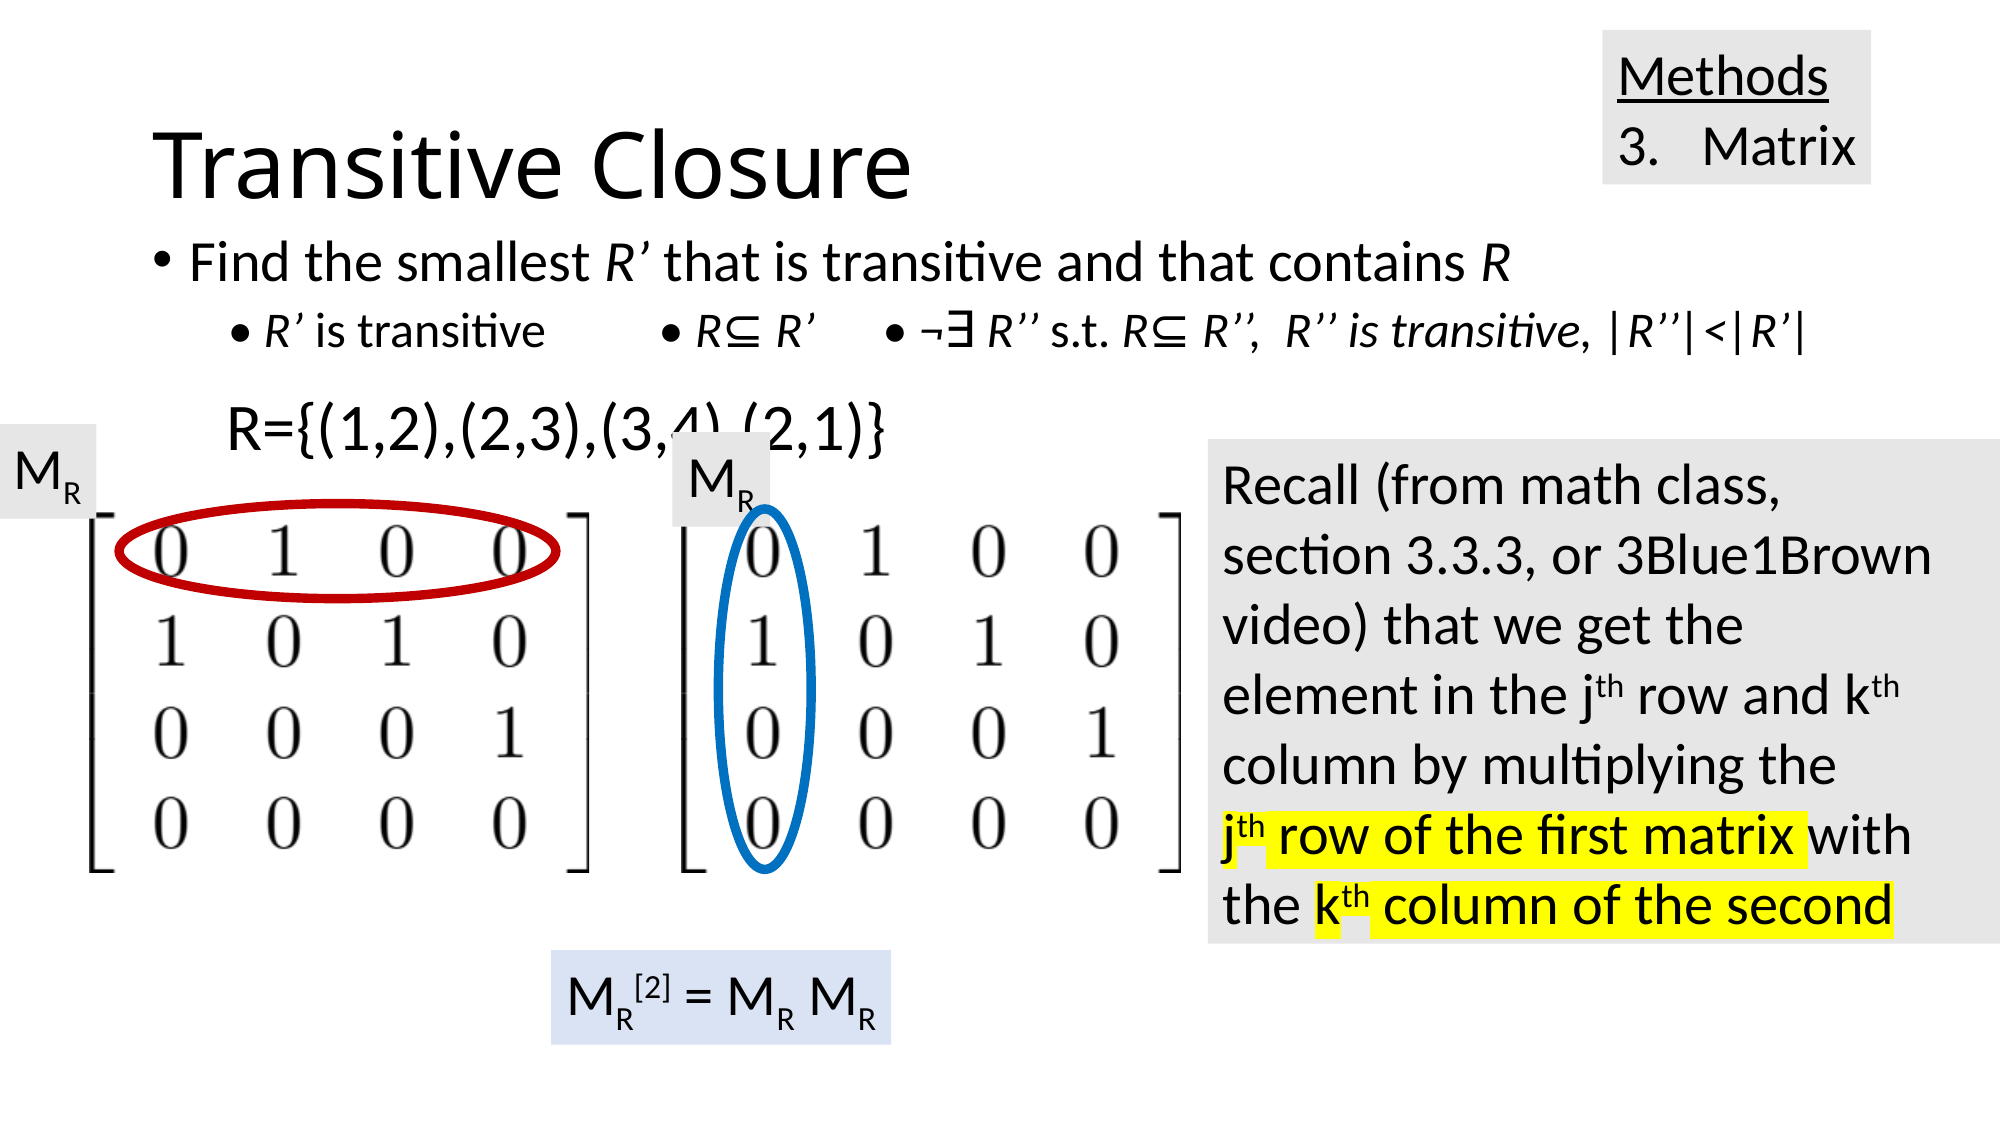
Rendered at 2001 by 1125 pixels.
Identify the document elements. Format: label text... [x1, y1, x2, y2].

picture [89, 511, 590, 873]
text_box [755, 507, 774, 511]
title Transitive Closure [137, 59, 1863, 223]
picture [680, 511, 1182, 873]
text_box Recall (from math class, section 3.3.3, or 3Blue1Brown video) that we get the element in the jth row and kth column by multiplying the jth row of the first matrix with the kth column of the second [1207, 439, 2000, 944]
text_box MR[2] = MR MR [551, 950, 892, 1045]
text_box R={(1,2),(2,3),(3,4),(2,1)} [211, 376, 1863, 471]
text_box MR [0, 424, 97, 519]
text_box Methods 3. Matrix [1602, 29, 1872, 185]
text_box [213, 502, 462, 511]
text_box MR [672, 432, 771, 527]
list Find the smallest R’ that is transitive and that contains R • R’ is transitive • R⊆ R’ • ¬∃ R’’ s.t. R⊆ R’’, R’’ is transitive, |R’’|<|R’| [137, 223, 1863, 938]
